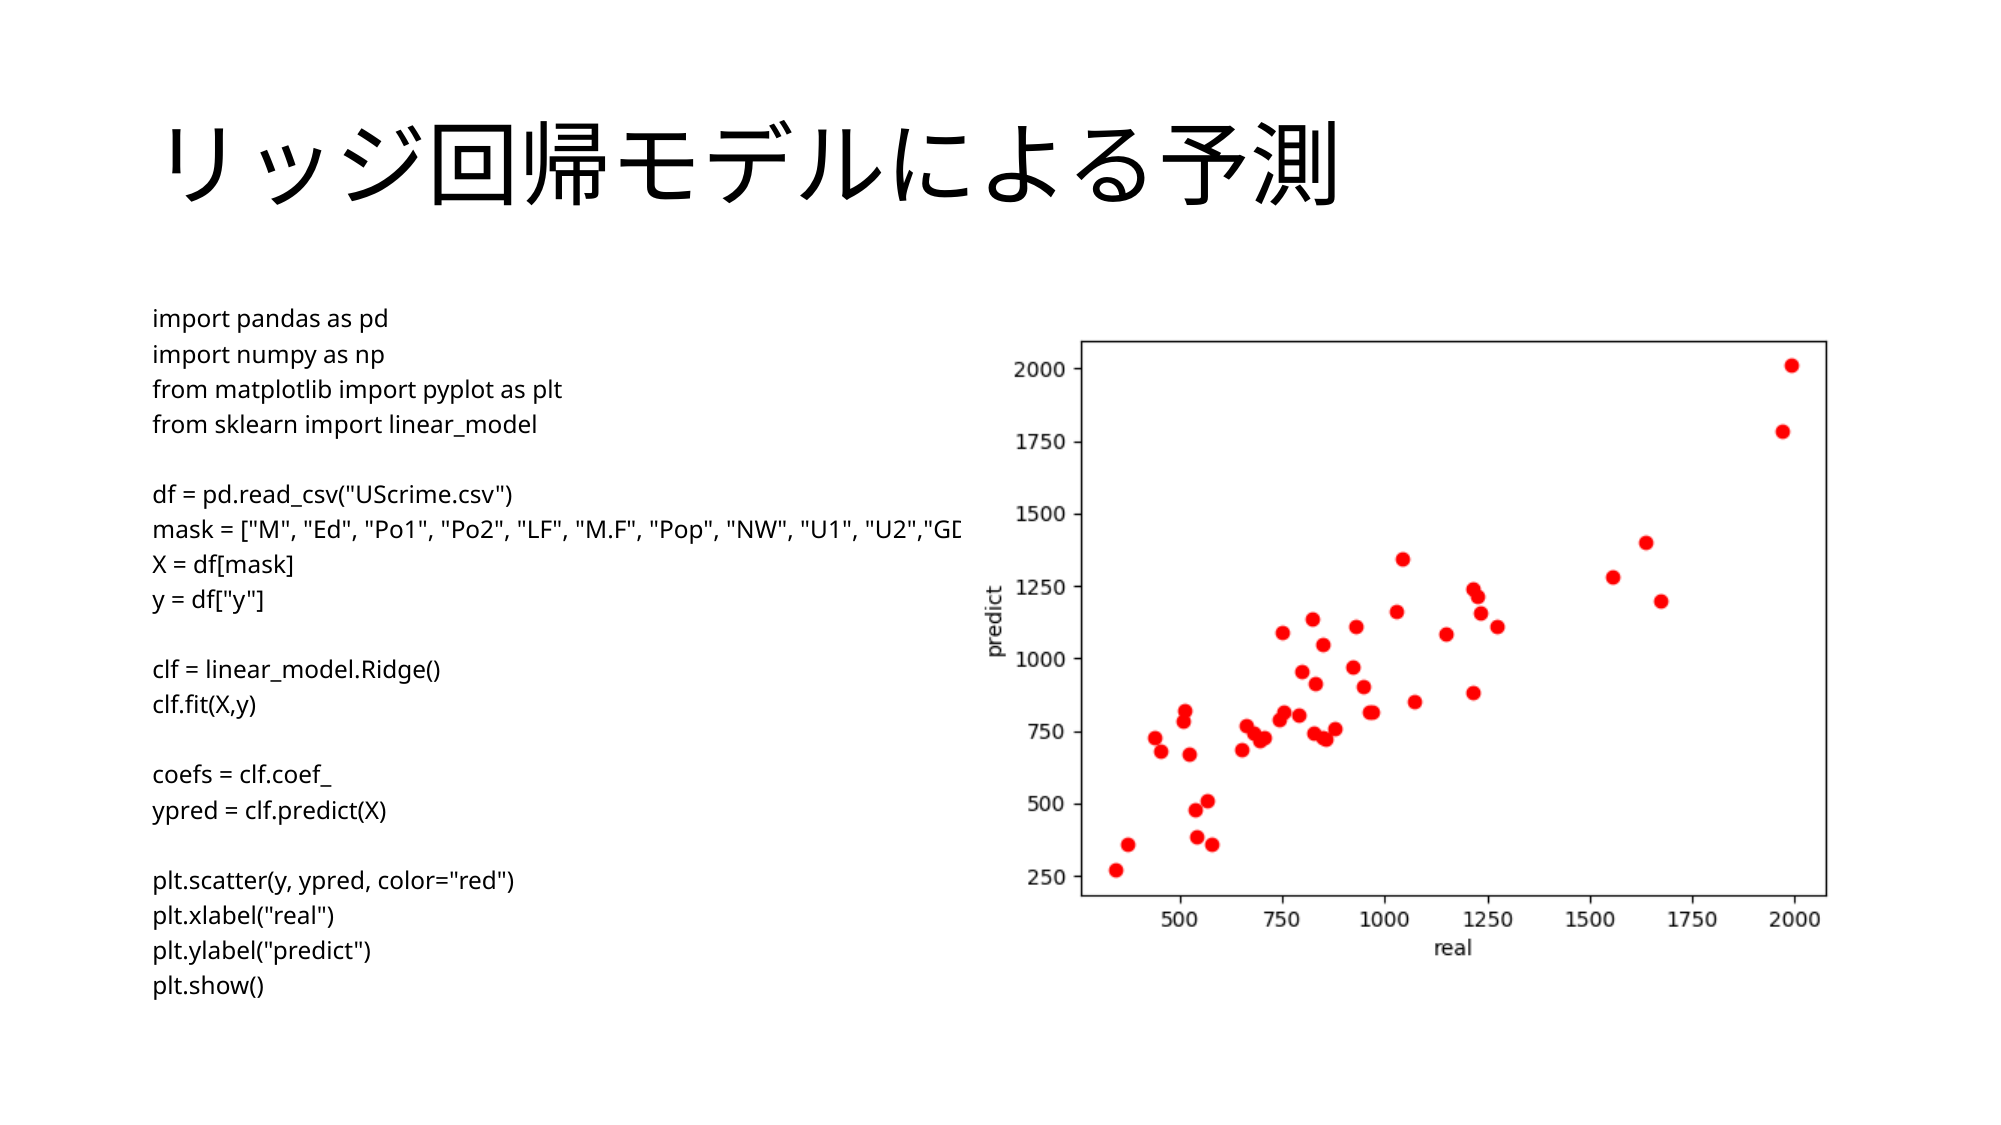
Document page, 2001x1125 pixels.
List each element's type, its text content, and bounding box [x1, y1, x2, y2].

list import pandas as pd import numpy as np from matplotlib import pyplot as plt from sklearn import linear_model df = pd.read_csv("UScrime.csv") mask = ["M", "Ed", "Po1", "Po2", "LF", "M.F", "Pop", "NW", "U1", "U2","GDP", "Ineq","Prob", "Time"] X = df[mask] y = df["y"] clf = linear_model.Ridge() clf.fit(X,y) coefs = clf.coef_ ypred = clf.predict(X) plt.scatter(y, ypred, color="red") plt.xlabel("real") plt.ylabel("predict") plt.show() [137, 299, 1863, 1014]
title リッジ回帰モデルによる予測 [137, 59, 1863, 278]
picture [961, 254, 1922, 975]
